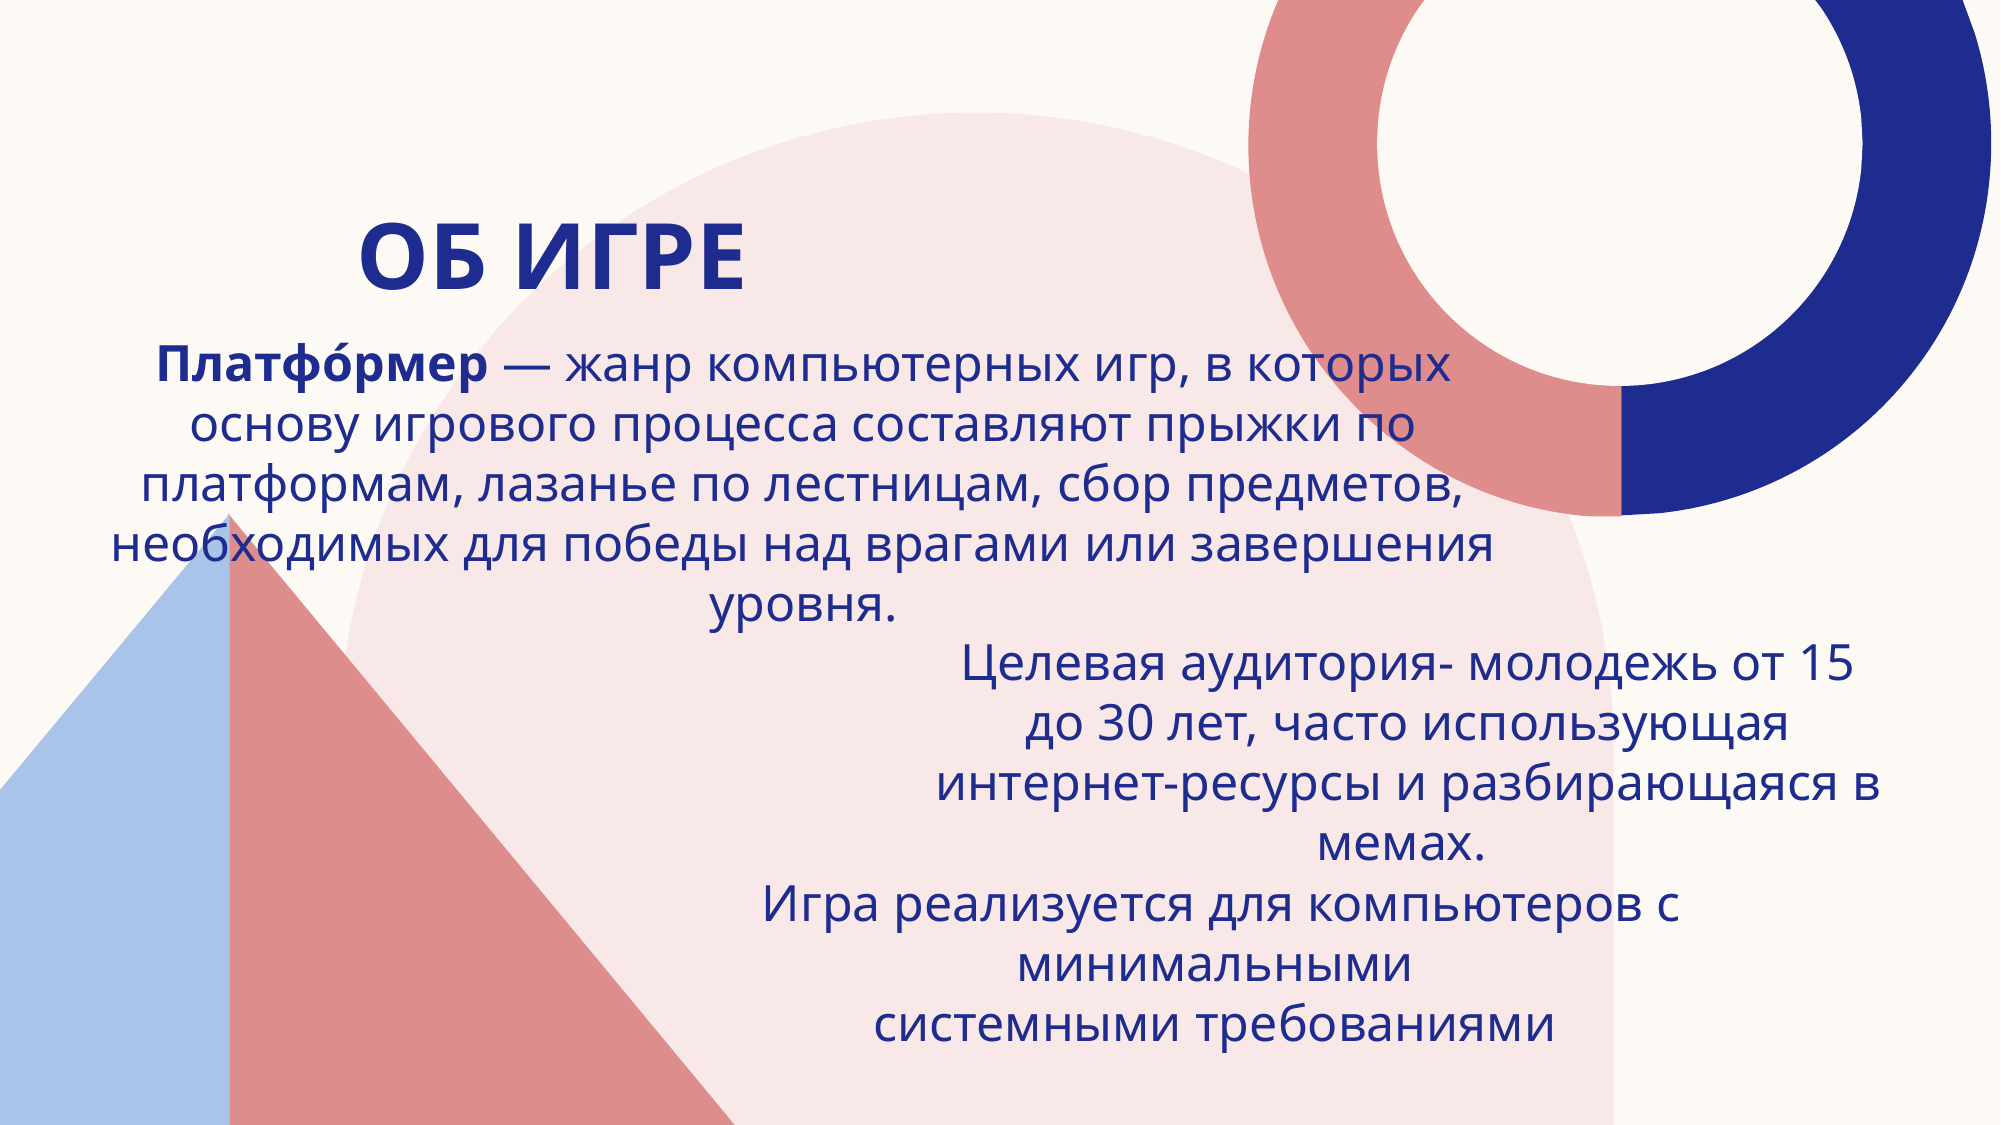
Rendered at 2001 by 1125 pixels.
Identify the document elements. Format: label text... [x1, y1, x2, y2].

list Платфо́рмер — жанр компьютерных игр, в которых основу игрового процесса составляют прыжки по платформам, лазанье по лестницам, сбор предметов, необходимых для победы над врагами или завершения уровня. [95, 331, 1512, 479]
title Об игре [27, 190, 1078, 317]
text_box Целевая аудитория- молодежь от 15 до 30 лет, часто использующая интернет-ресурсы и разбирающаяся в мемах. [929, 630, 1888, 834]
text_box Игра реализуется для компьютеров с минимальными системными требованиями [742, 871, 1701, 1075]
